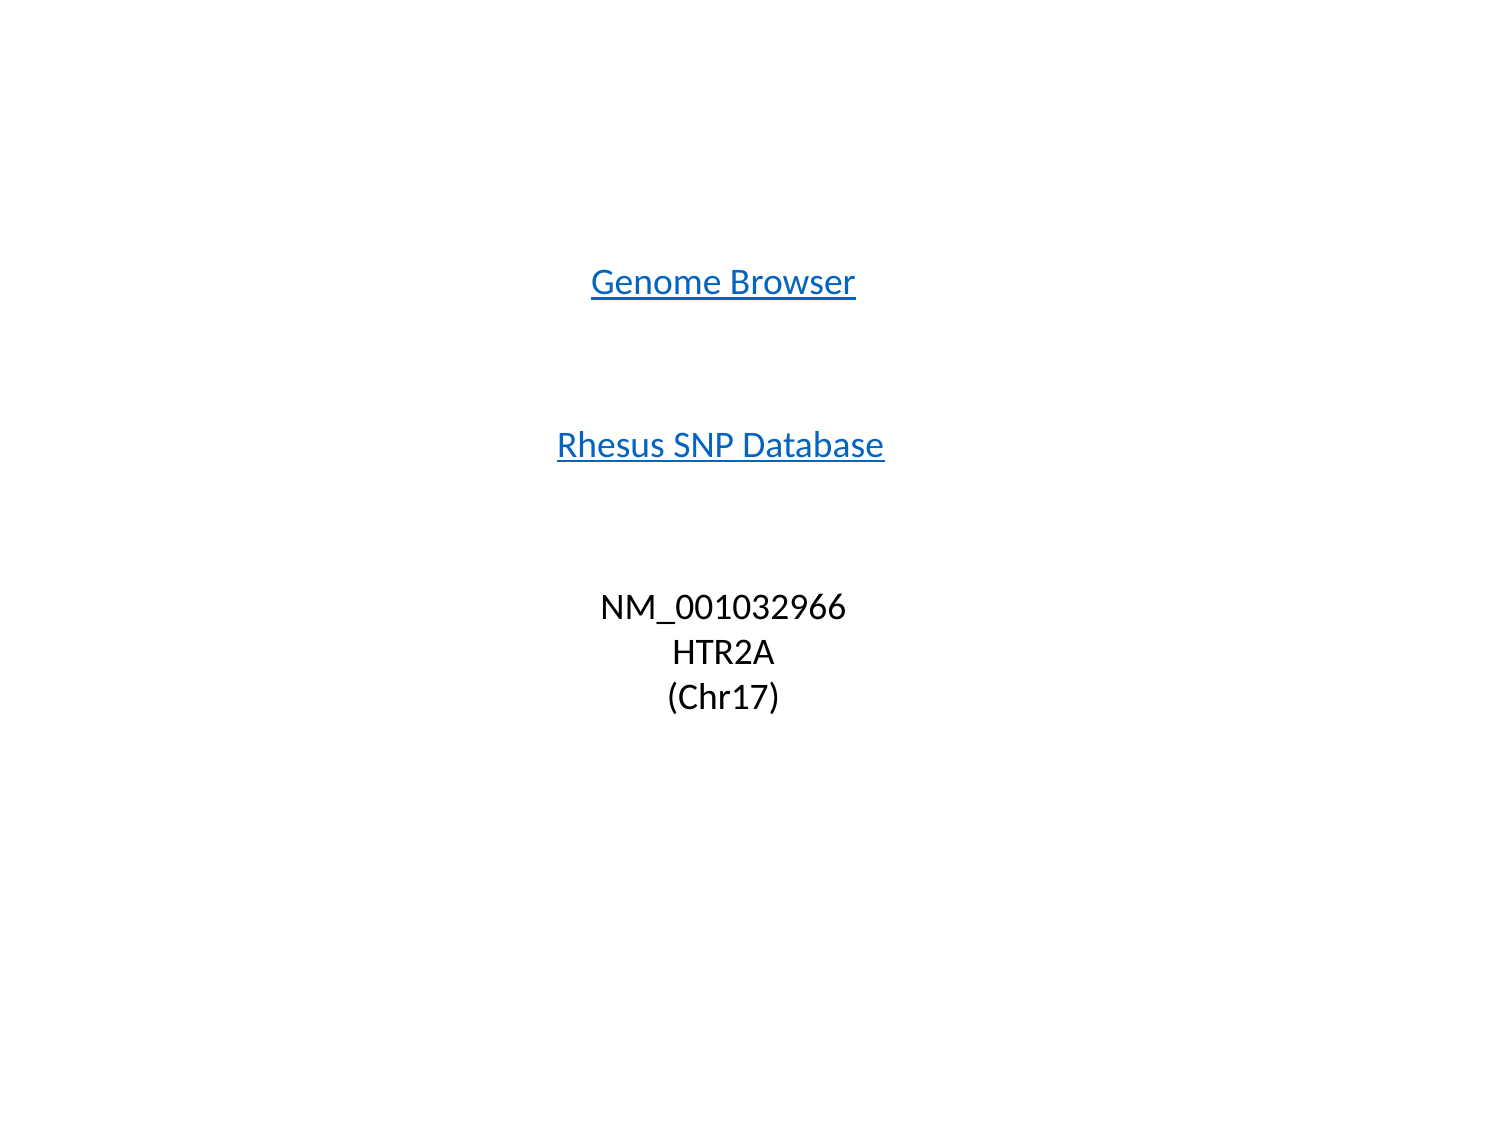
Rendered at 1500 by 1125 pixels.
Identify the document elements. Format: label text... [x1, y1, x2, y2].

text_box NM_001032966 HTR2A (Chr17) [585, 574, 862, 725]
text_box Rhesus SNP Database [542, 412, 905, 473]
text_box Genome Browser [576, 249, 872, 310]
